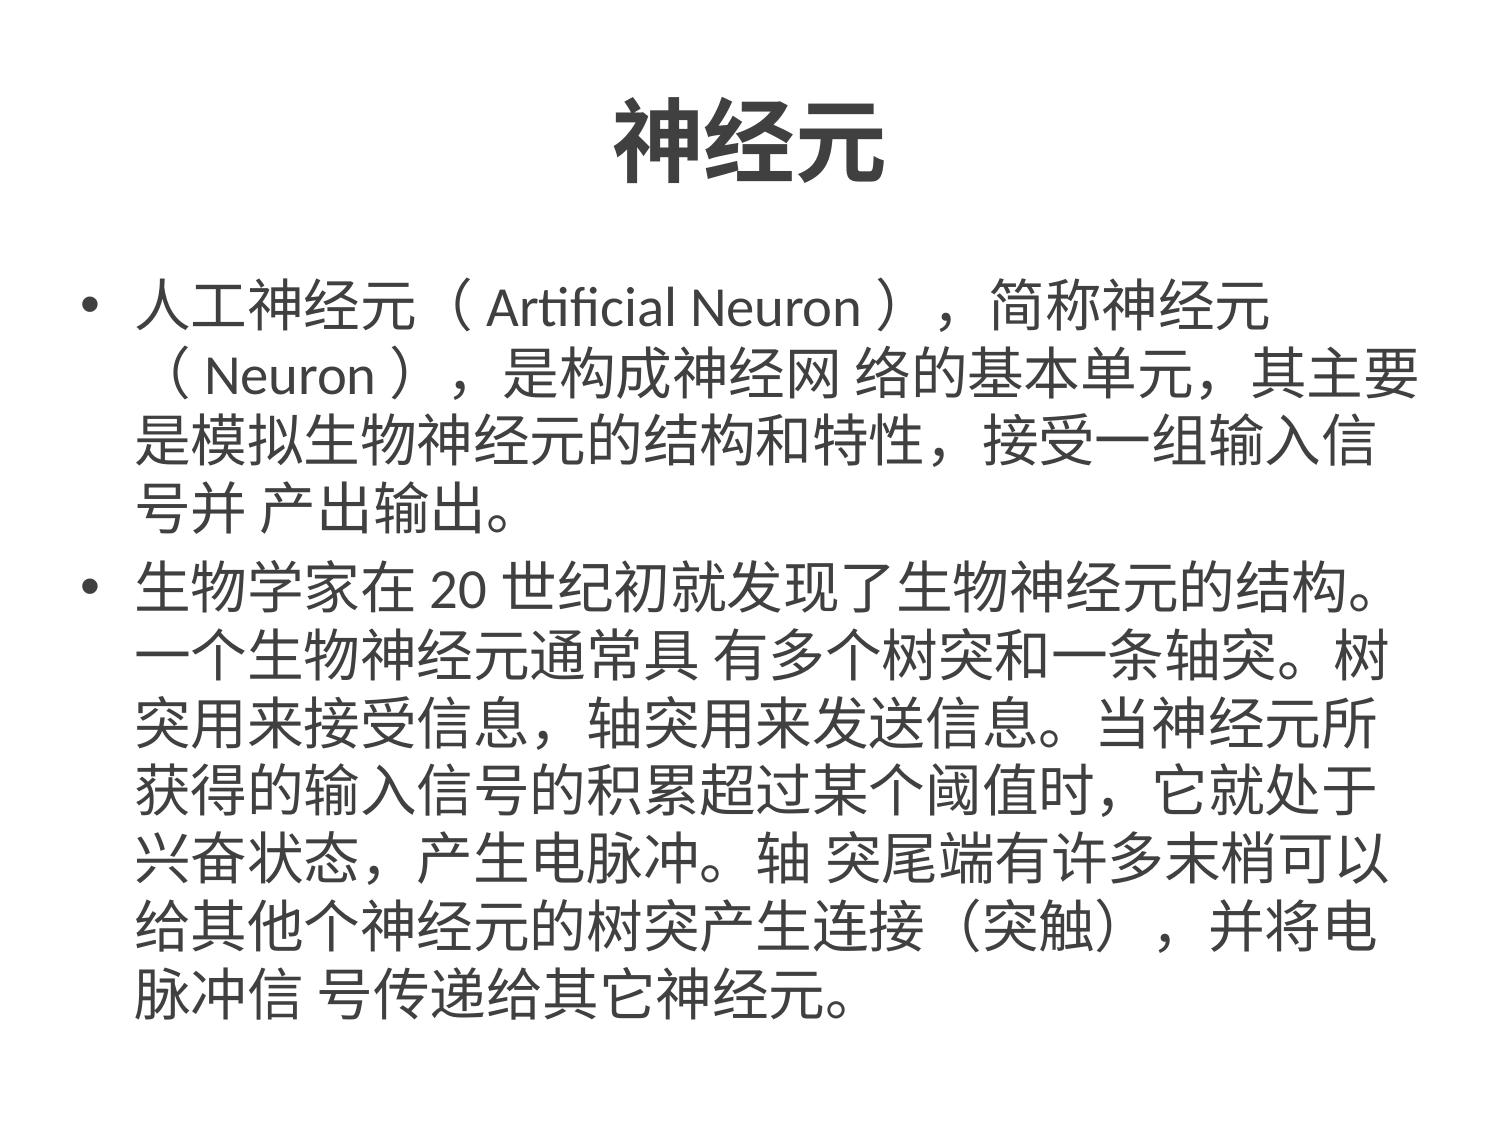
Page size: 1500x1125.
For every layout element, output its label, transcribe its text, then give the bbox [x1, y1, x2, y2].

list 人工神经元（Artiﬁcial Neuron），简称神经元（Neuron），是构成神经网 络的基本单元，其主要是模拟生物神经元的结构和特性，接受一组输入信号并 产出输出。 生物学家在20世纪初就发现了生物神经元的结构。一个生物神经元通常具 有多个树突和一条轴突。树突用来接受信息，轴突用来发送信息。当神经元所 获得的输入信号的积累超过某个阈值时，它就处于兴奋状态，产生电脉冲。轴 突尾端有许多末梢可以给其他个神经元的树突产生连接（突触），并将电脉冲信 号传递给其它神经元。 [64, 262, 1436, 1035]
title 神经元 [75, 45, 1425, 233]
